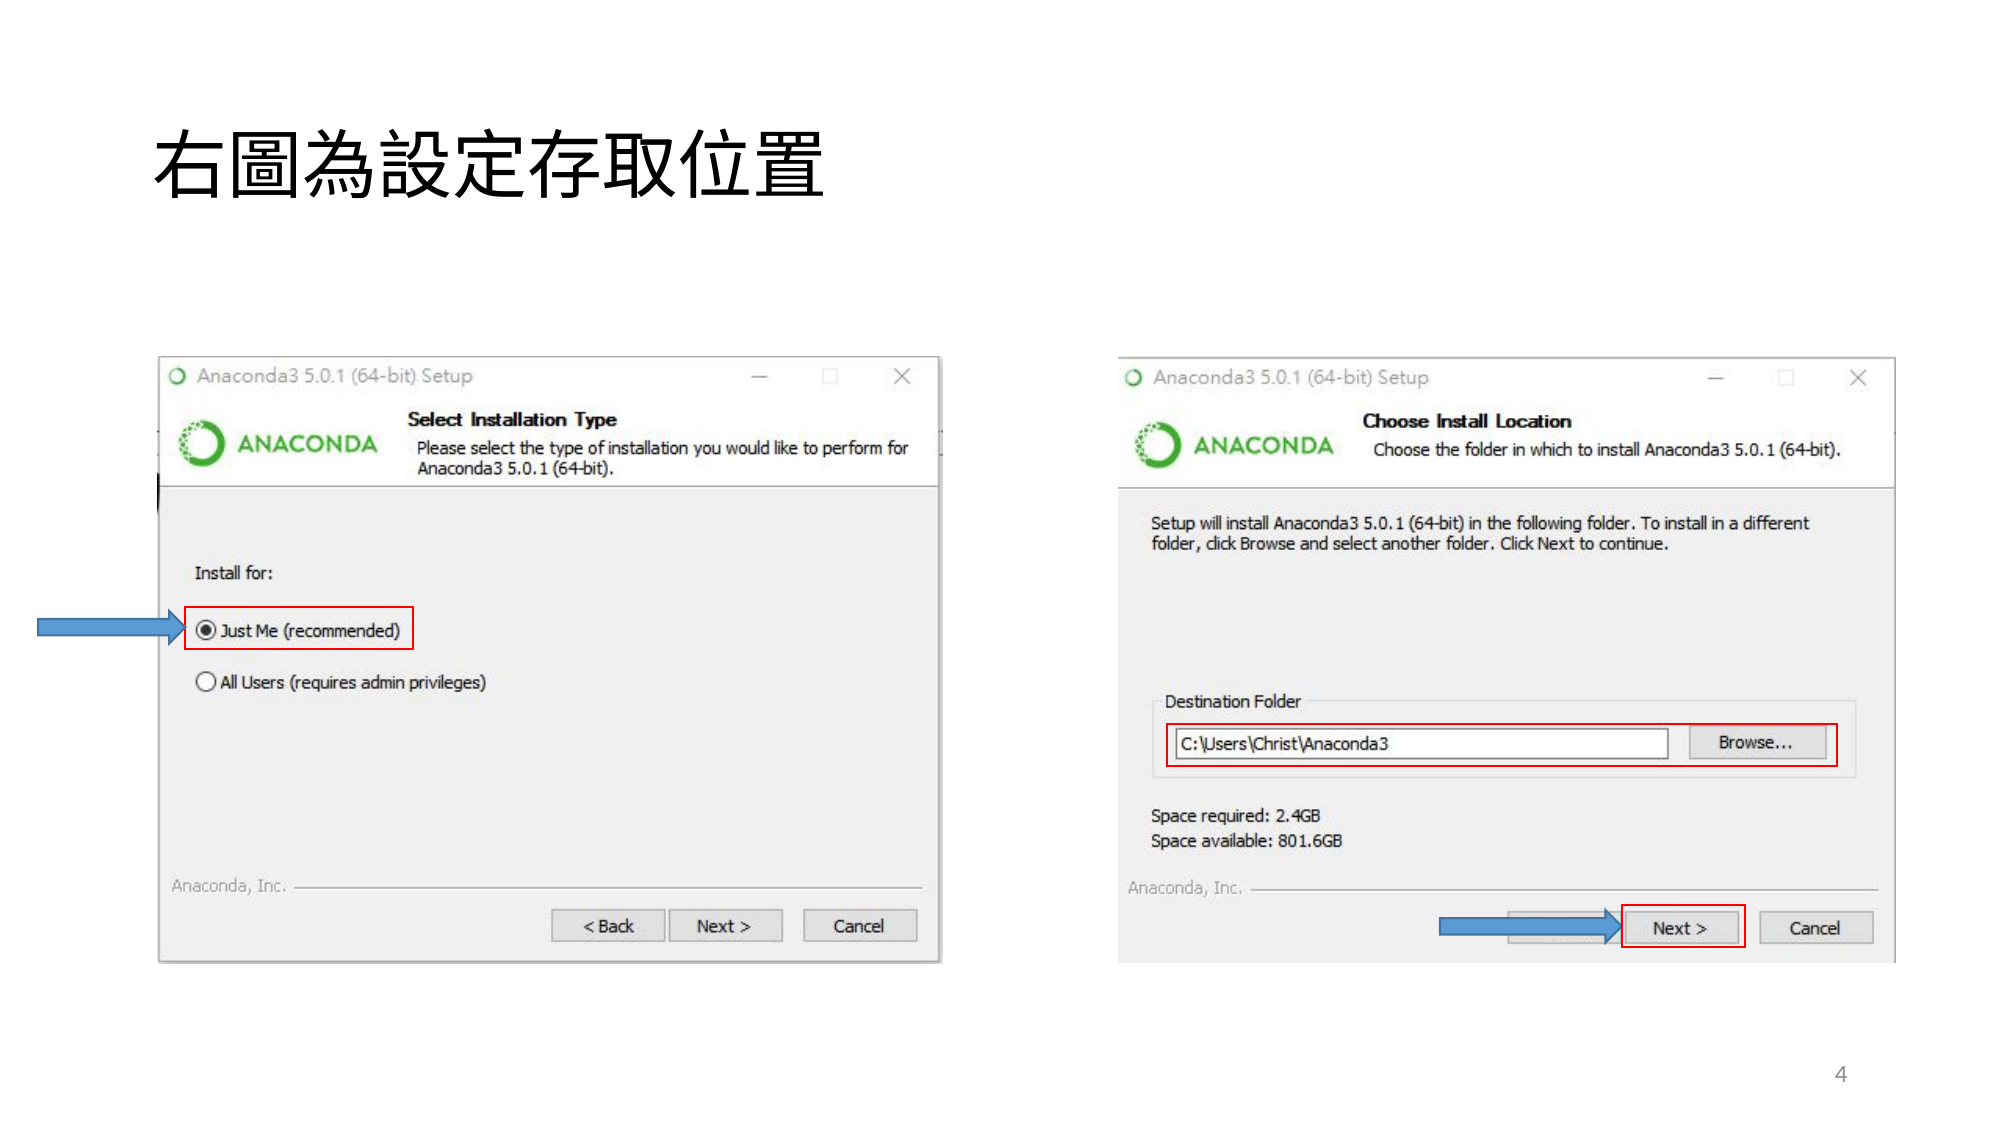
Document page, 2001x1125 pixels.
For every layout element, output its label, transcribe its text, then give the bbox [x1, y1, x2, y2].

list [157, 356, 943, 964]
picture [1118, 356, 1896, 963]
text_box [37, 617, 157, 637]
title 右圖為設定存取位置 [137, 59, 1863, 278]
slide_number 4 [1412, 1042, 1863, 1103]
